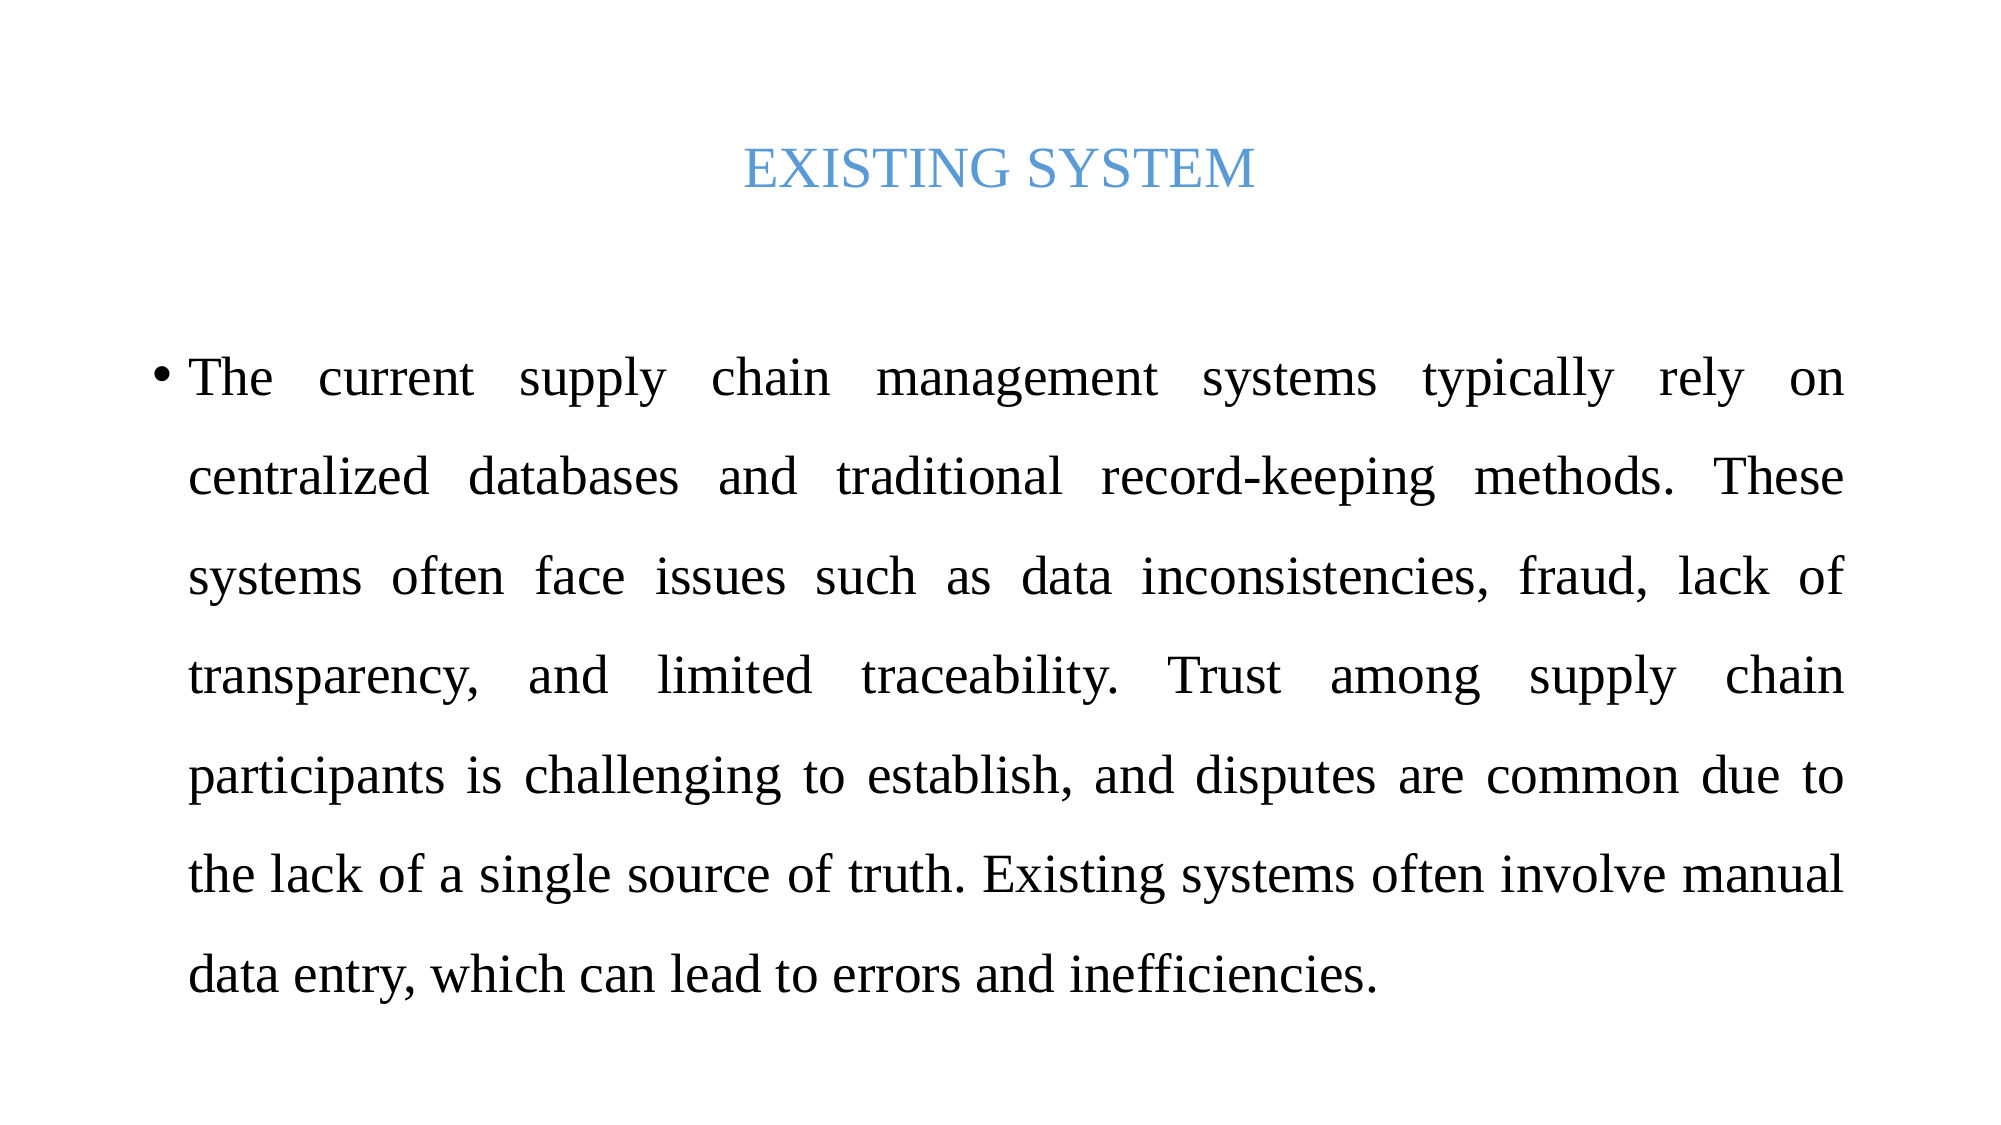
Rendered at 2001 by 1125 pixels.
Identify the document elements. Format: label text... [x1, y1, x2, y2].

list The current supply chain management systems typically rely on centralized databases and traditional record-keeping methods. These systems often face issues such as data inconsistencies, fraud, lack of transparency, and limited traceability. Trust among supply chain participants is challenging to establish, and disputes are common due to the lack of a single source of truth. Existing systems often involve manual data entry, which can lead to errors and inefficiencies. [137, 299, 1863, 1014]
title EXISTING SYSTEM [137, 59, 1863, 278]
